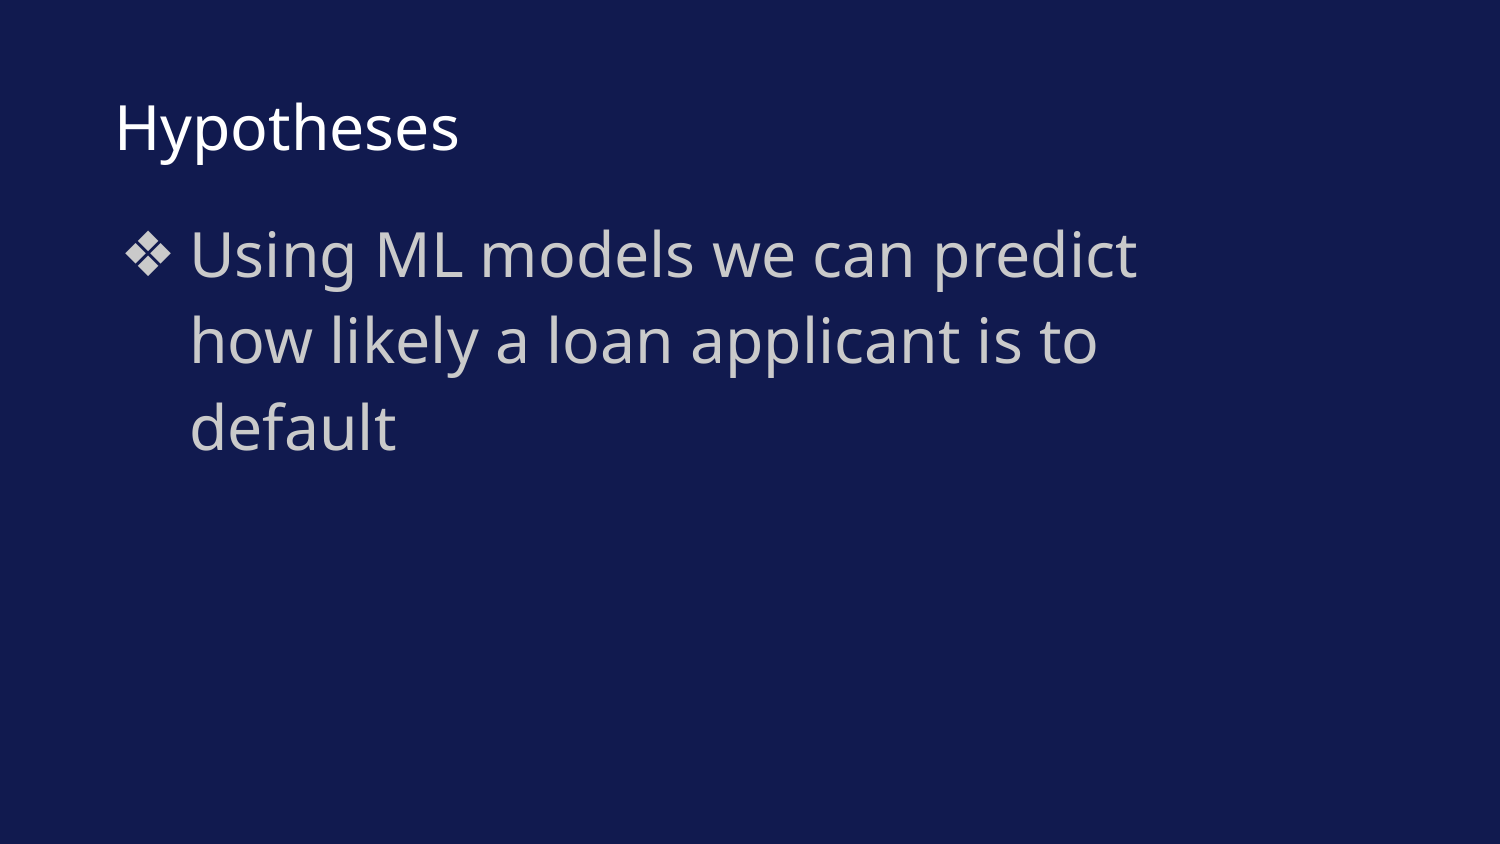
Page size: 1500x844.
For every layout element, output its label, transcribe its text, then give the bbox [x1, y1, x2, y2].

title Hypotheses [99, 72, 1449, 167]
list Using ML models we can predict how likely a loan applicant is to default [99, 189, 1279, 750]
